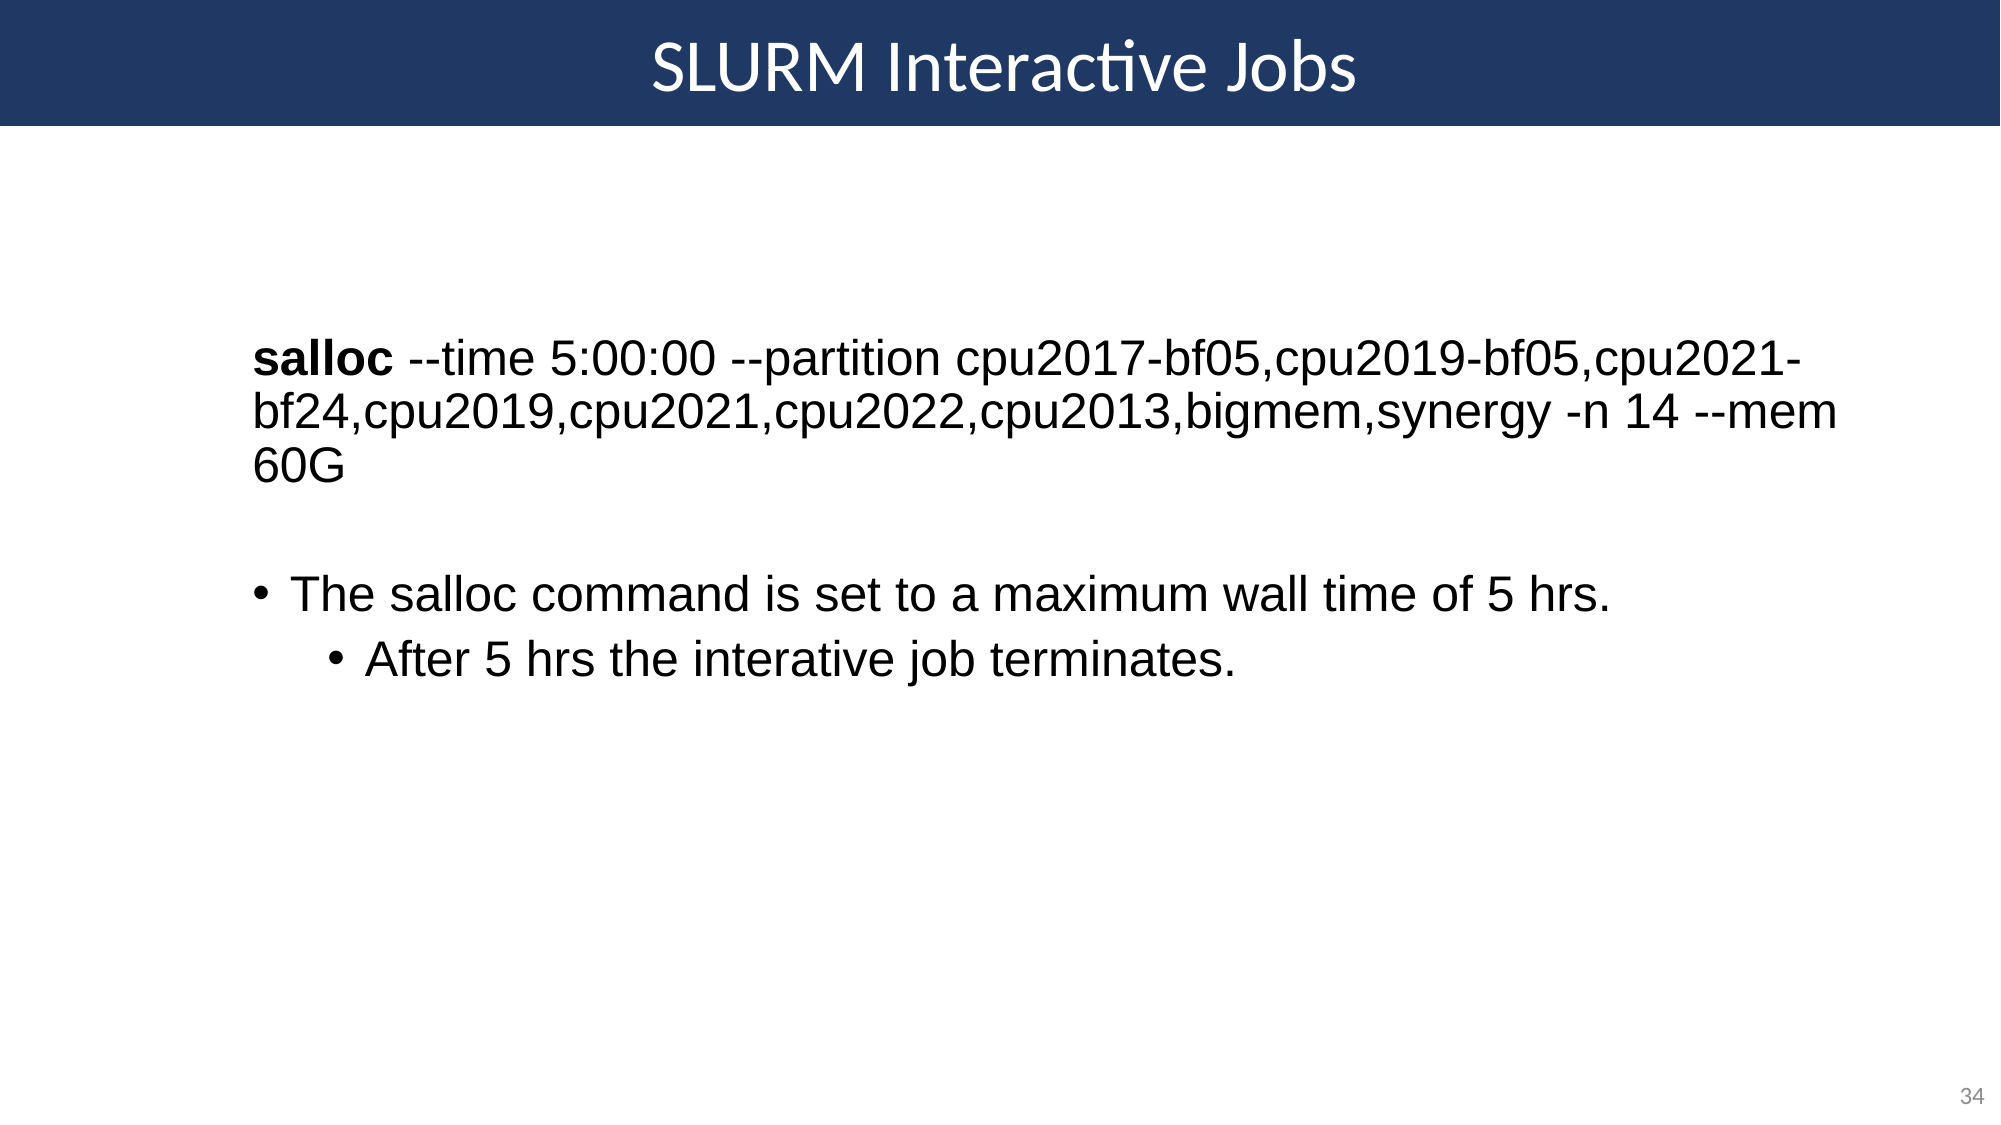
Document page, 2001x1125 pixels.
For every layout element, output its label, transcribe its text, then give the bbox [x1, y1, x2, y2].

text_box [0, 0, 2000, 126]
text_box [137, 299, 1863, 1014]
text_box SLURM Interactive Jobs [9, 9, 2000, 115]
text_box salloc --time 5:00:00 --partition cpu2017-bf05,cpu2019-bf05,cpu2021-bf24,cpu2019,cpu2021,cpu2022,cpu2013,bigmem,synergy -n 14 --mem 60G The salloc command is set to a maximum wall time of 5 hrs. After 5 hrs the interative job terminates. [162, 324, 1888, 1039]
slide_number 34 [1550, 1065, 2000, 1125]
